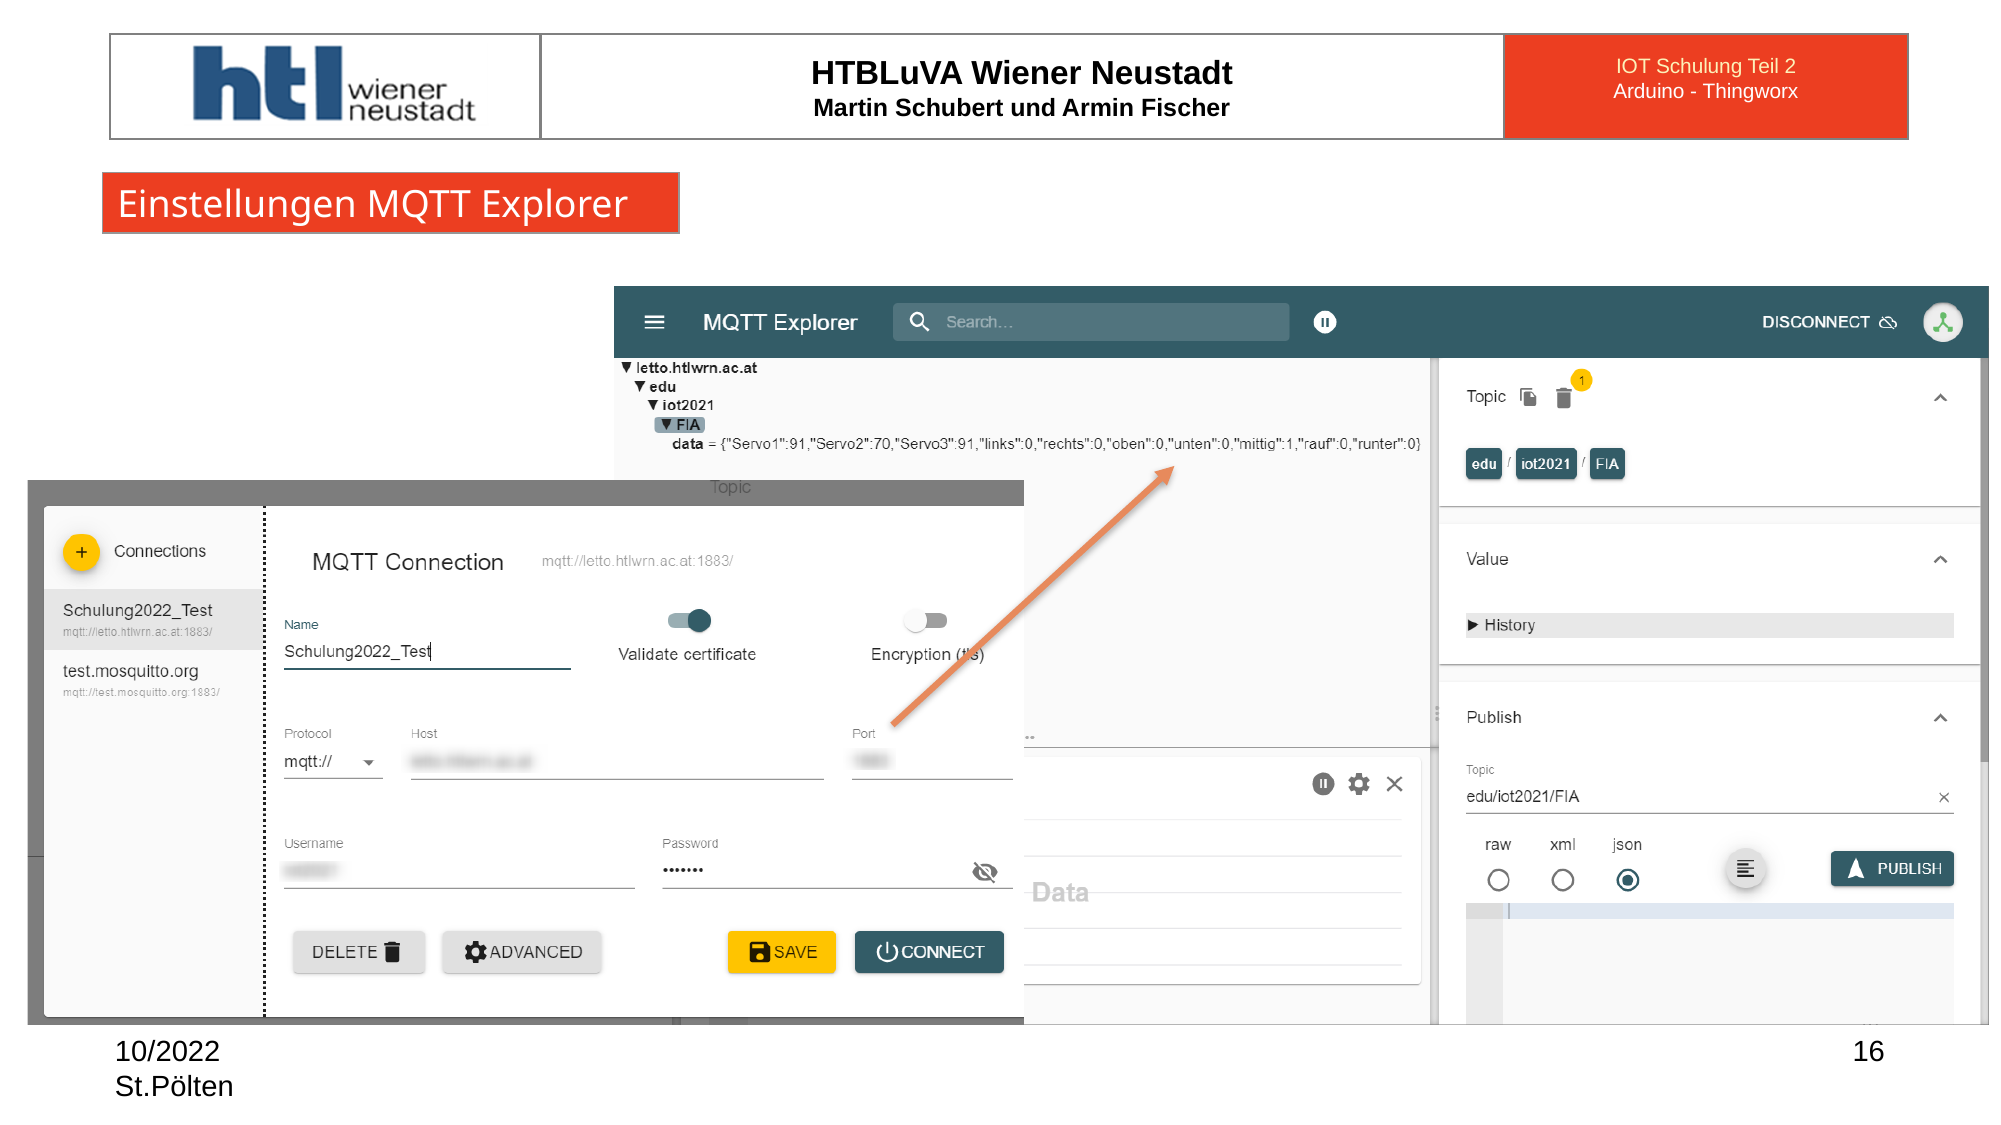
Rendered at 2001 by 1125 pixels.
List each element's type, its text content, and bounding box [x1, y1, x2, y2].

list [614, 286, 1989, 1025]
picture [27, 480, 1025, 1025]
picture [184, 43, 490, 131]
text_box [892, 465, 1175, 726]
slide_number 16 [1433, 1032, 1901, 1103]
slide_number 10/2022 St.Pölten [99, 1032, 567, 1103]
list Einstellungen MQTT Explorer [102, 172, 680, 234]
